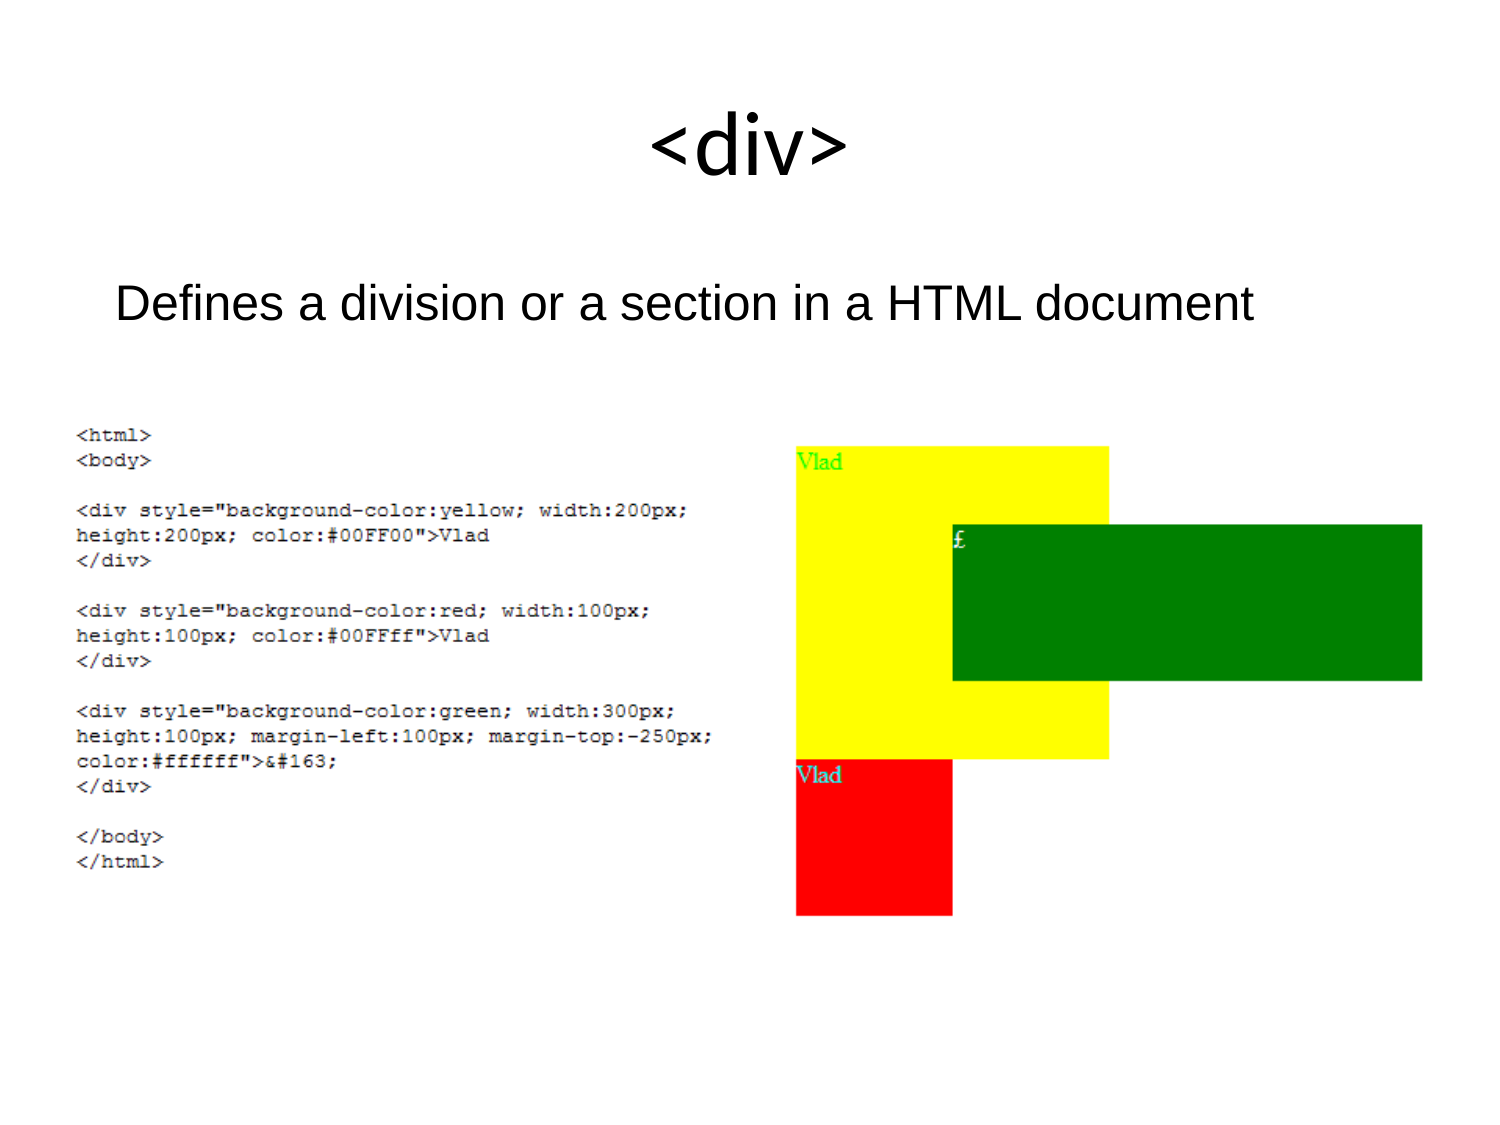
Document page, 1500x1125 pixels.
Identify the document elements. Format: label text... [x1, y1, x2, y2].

picture [74, 424, 735, 882]
picture [787, 437, 1446, 924]
list Defines a division or a section in a HTML document [99, 262, 1450, 375]
title <div> [75, 45, 1425, 233]
